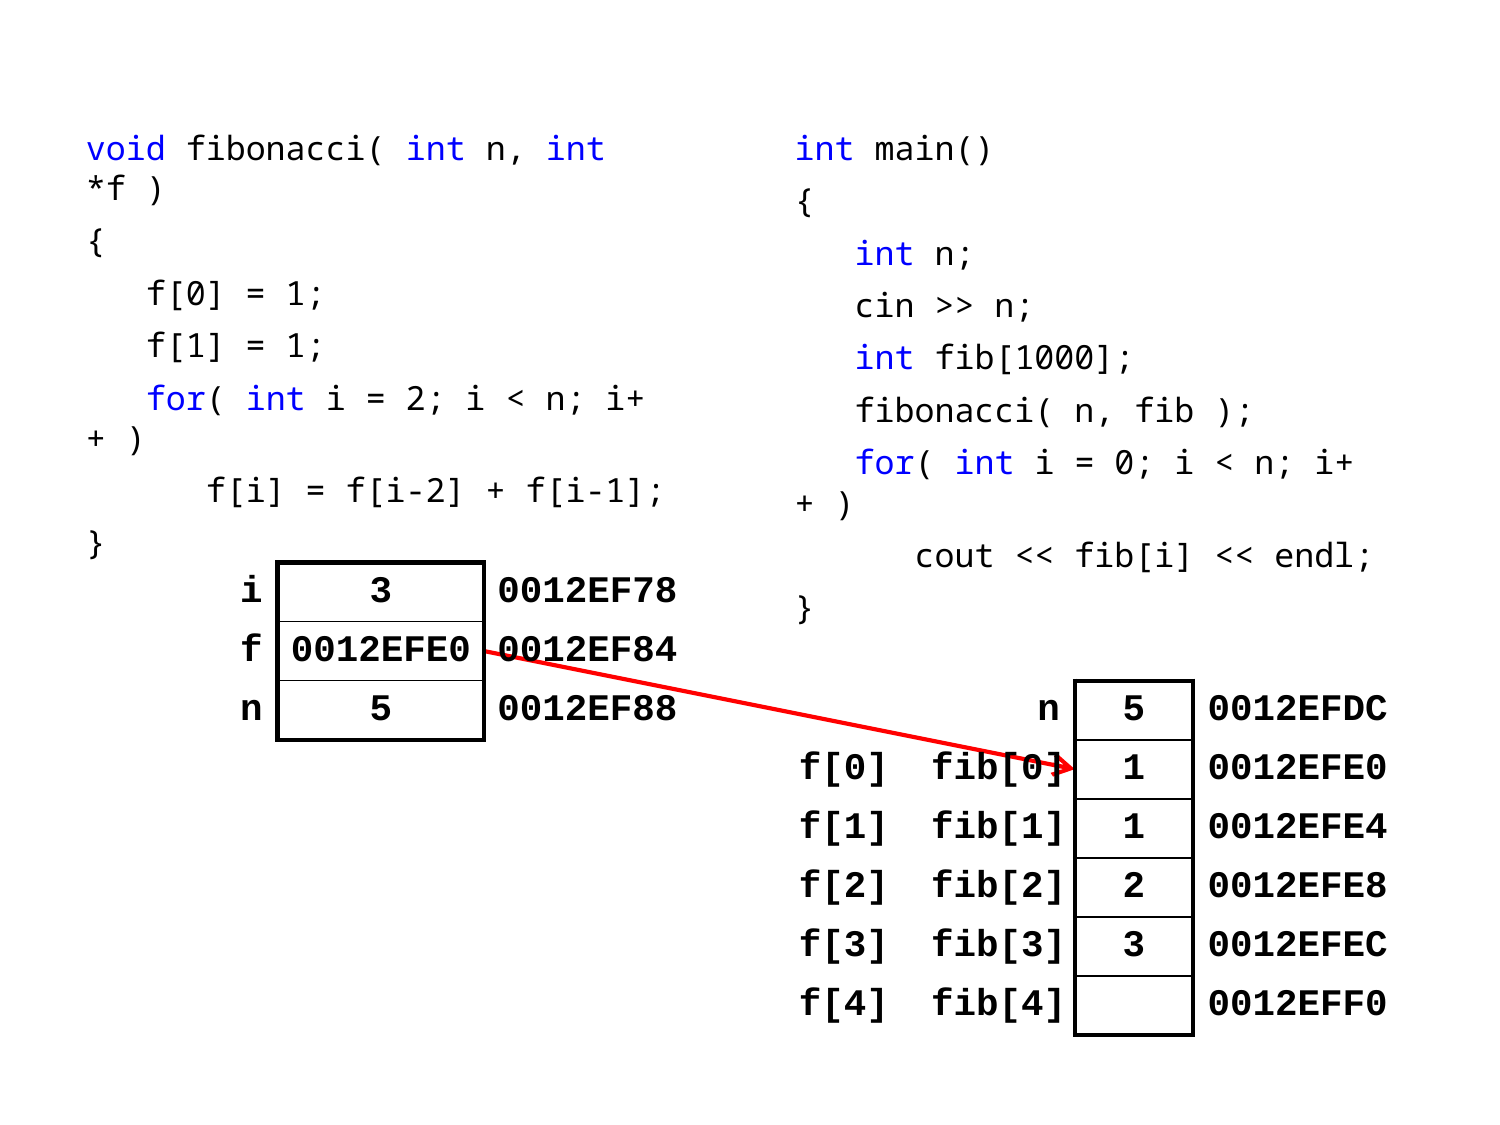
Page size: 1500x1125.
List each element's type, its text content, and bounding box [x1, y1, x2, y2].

table_cell 0012EFEC [1195, 917, 1429, 976]
table_cell fib[0] [898, 740, 1073, 799]
table_header i [218, 563, 275, 622]
table_header 5 [1077, 683, 1191, 739]
table_cell [1077, 977, 1191, 1033]
table_cell 5 [280, 681, 482, 738]
table_cell 0012EFF0 [1195, 976, 1429, 1035]
table_header n [898, 681, 1073, 740]
table_header 0012EFDC [1195, 681, 1429, 740]
table_cell fib[1] [898, 799, 1073, 858]
table_cell 1 [1077, 800, 1191, 857]
table_header 0012EF78 [486, 563, 691, 622]
table_cell 1 [1077, 741, 1191, 798]
table_cell fib[2] [898, 858, 1073, 917]
list int main() { int n; cin >> n; int fib[1000]; fibonacci( n, fib ); for( int i = 0; i < n; i++ ) cout << fib[i] << endl; } [779, 119, 1430, 593]
table_cell fib[4] [898, 976, 1073, 1035]
table_cell f[1] [780, 799, 898, 858]
table_cell f[0] [780, 740, 898, 799]
table_header 3 [280, 565, 482, 621]
table_cell fib[3] [898, 917, 1073, 976]
table_cell n [218, 681, 275, 740]
table_cell 0012EF84 [486, 622, 691, 681]
list void fibonacci( int n, int *f ) { f[0] = 1; f[1] = 1; for( int i = 2; i < n; i++ ) f[i] = f[i-2] + f[i-1]; } [70, 119, 721, 504]
table_cell 3 [1077, 918, 1191, 975]
table_cell 2 [1077, 859, 1191, 916]
table_cell 0012EFE4 [1195, 799, 1429, 858]
table_cell f[4] [780, 976, 898, 1035]
table_cell 0012EFE8 [1195, 858, 1429, 917]
table_header [780, 681, 898, 740]
table_cell 0012EF88 [486, 681, 691, 740]
table_cell 0012EFE0 [280, 622, 482, 680]
table_cell f[2] [780, 858, 898, 917]
table_cell 0012EFE0 [1195, 740, 1429, 799]
table_cell f[3] [780, 917, 898, 976]
table_cell f [218, 622, 275, 681]
